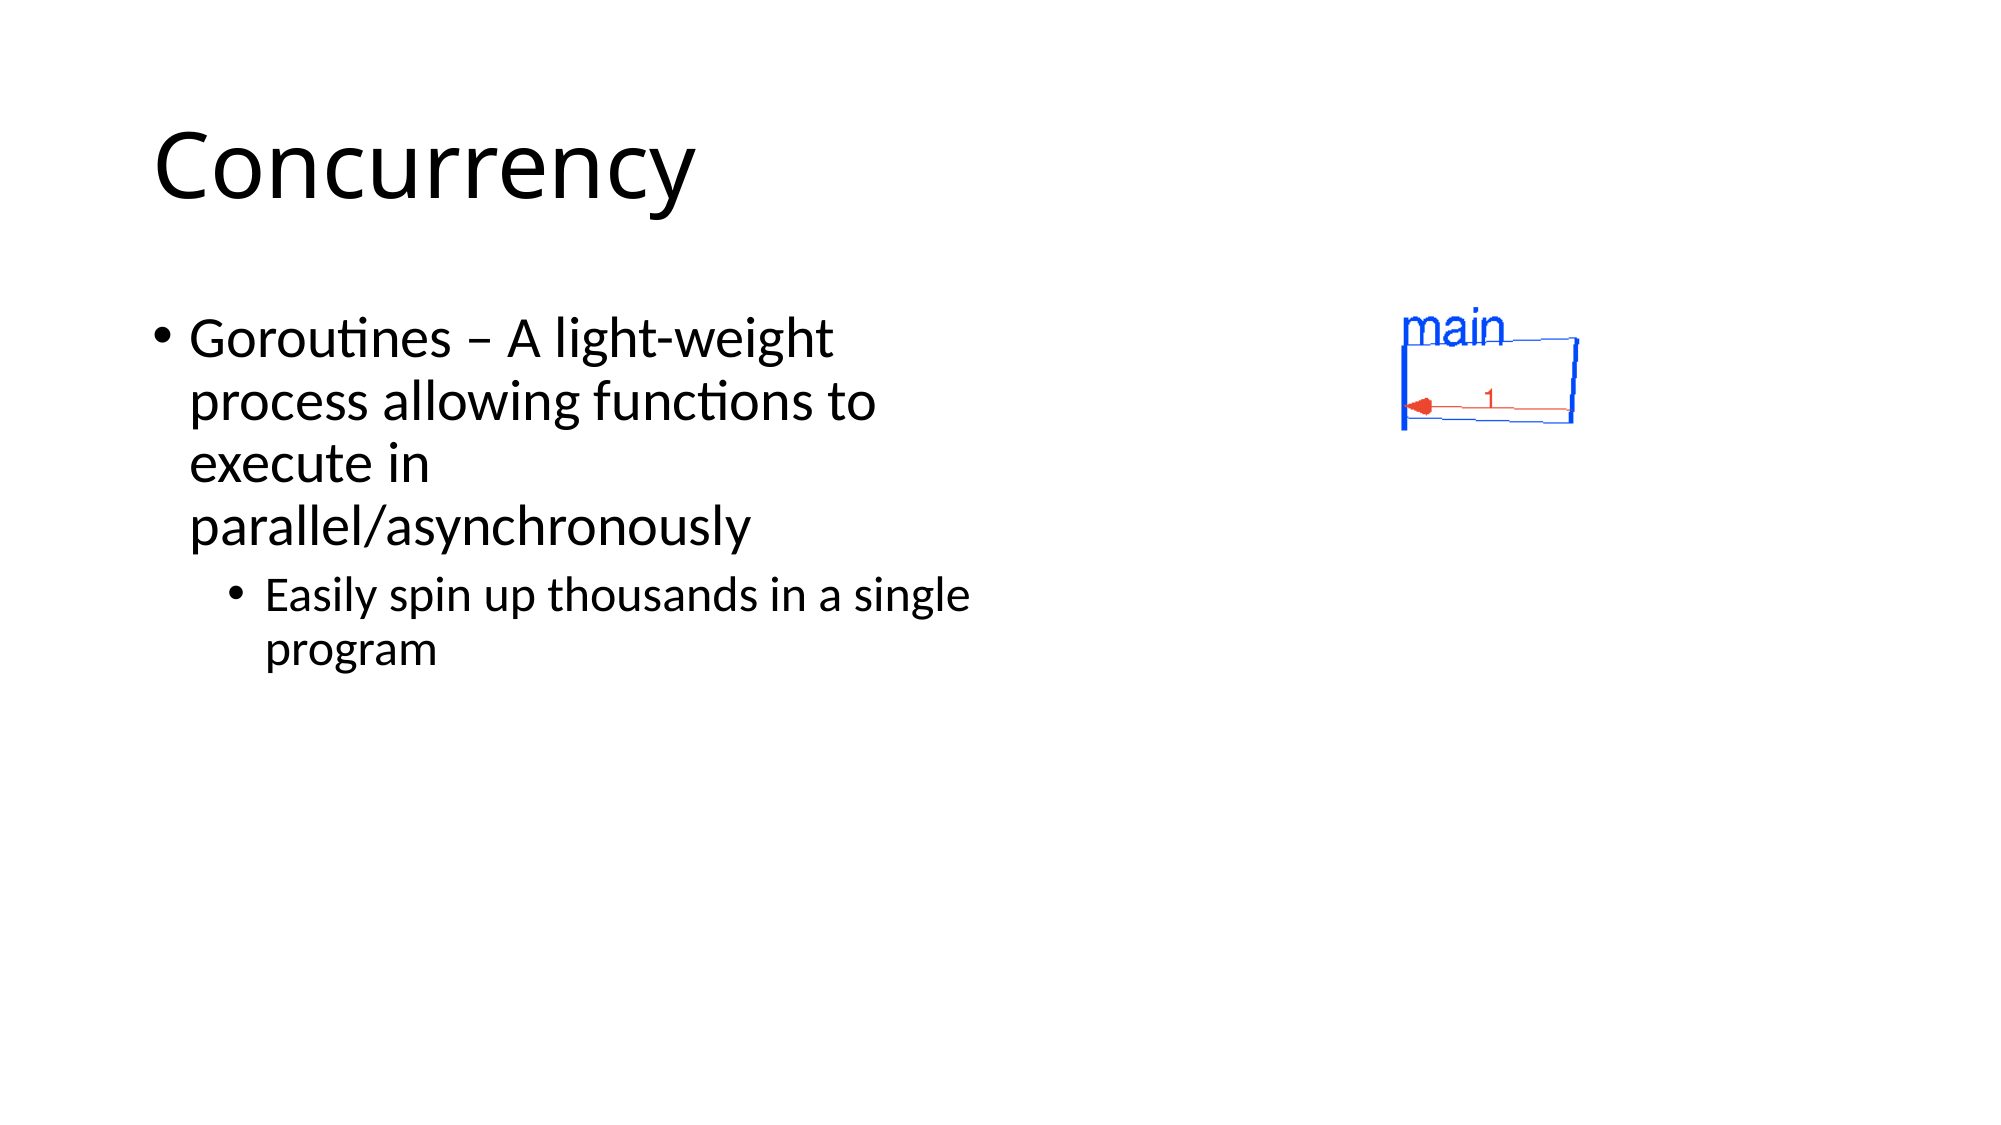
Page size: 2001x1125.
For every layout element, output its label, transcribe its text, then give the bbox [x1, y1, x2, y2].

list Goroutines – A light-weight process allowing functions to execute in parallel/asynchronously Easily spin up thousands in a single program [137, 299, 988, 1014]
title Concurrency [137, 59, 1863, 278]
picture [1003, 299, 1887, 844]
